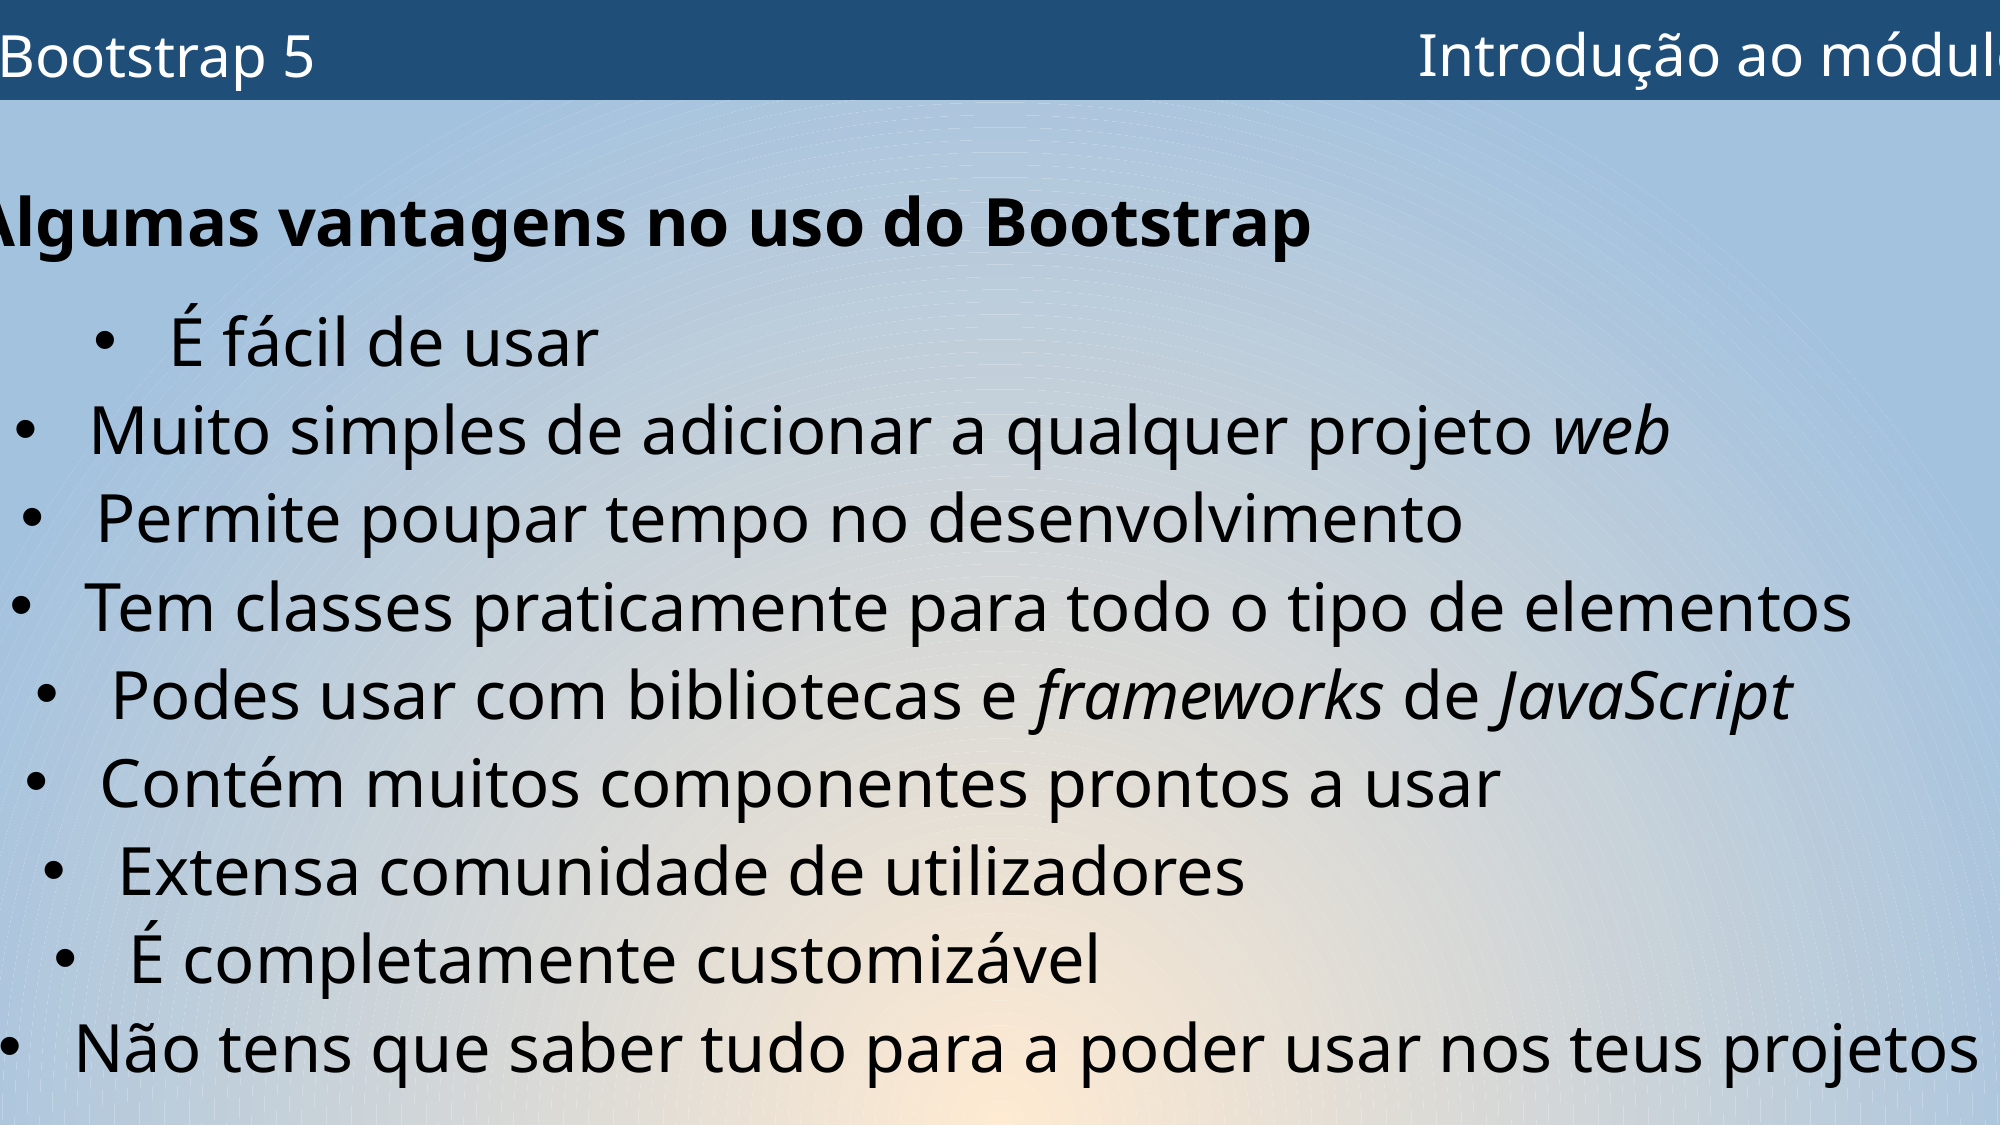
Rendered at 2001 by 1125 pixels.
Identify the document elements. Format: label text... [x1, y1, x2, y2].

text_box Introdução ao módulo [1403, 10, 2000, 96]
text_box Tem classes praticamente para todo o tipo de elementos [0, 557, 1871, 652]
text_box Extensa comunidade de utilizadores [27, 821, 1263, 917]
text_box É fácil de usar [78, 292, 616, 380]
text_box Muito simples de adicionar a qualquer projeto web [0, 380, 1688, 476]
text_box [0, 0, 2000, 101]
text_box Permite poupar tempo no desenvolvimento [5, 476, 1482, 557]
text_box Algumas vantagens no uso do Bootstrap [0, 172, 1329, 267]
text_box Contém muitos componentes prontos a usar [9, 733, 1519, 829]
text_box Podes usar com bibliotecas e frameworks de JavaScript [20, 645, 1808, 740]
text_box Bootstrap 5 [0, 11, 331, 96]
text_box Não tens que saber tudo para a poder usar nos teus projetos [0, 998, 1998, 1093]
text_box É completamente customizável [38, 909, 1118, 998]
